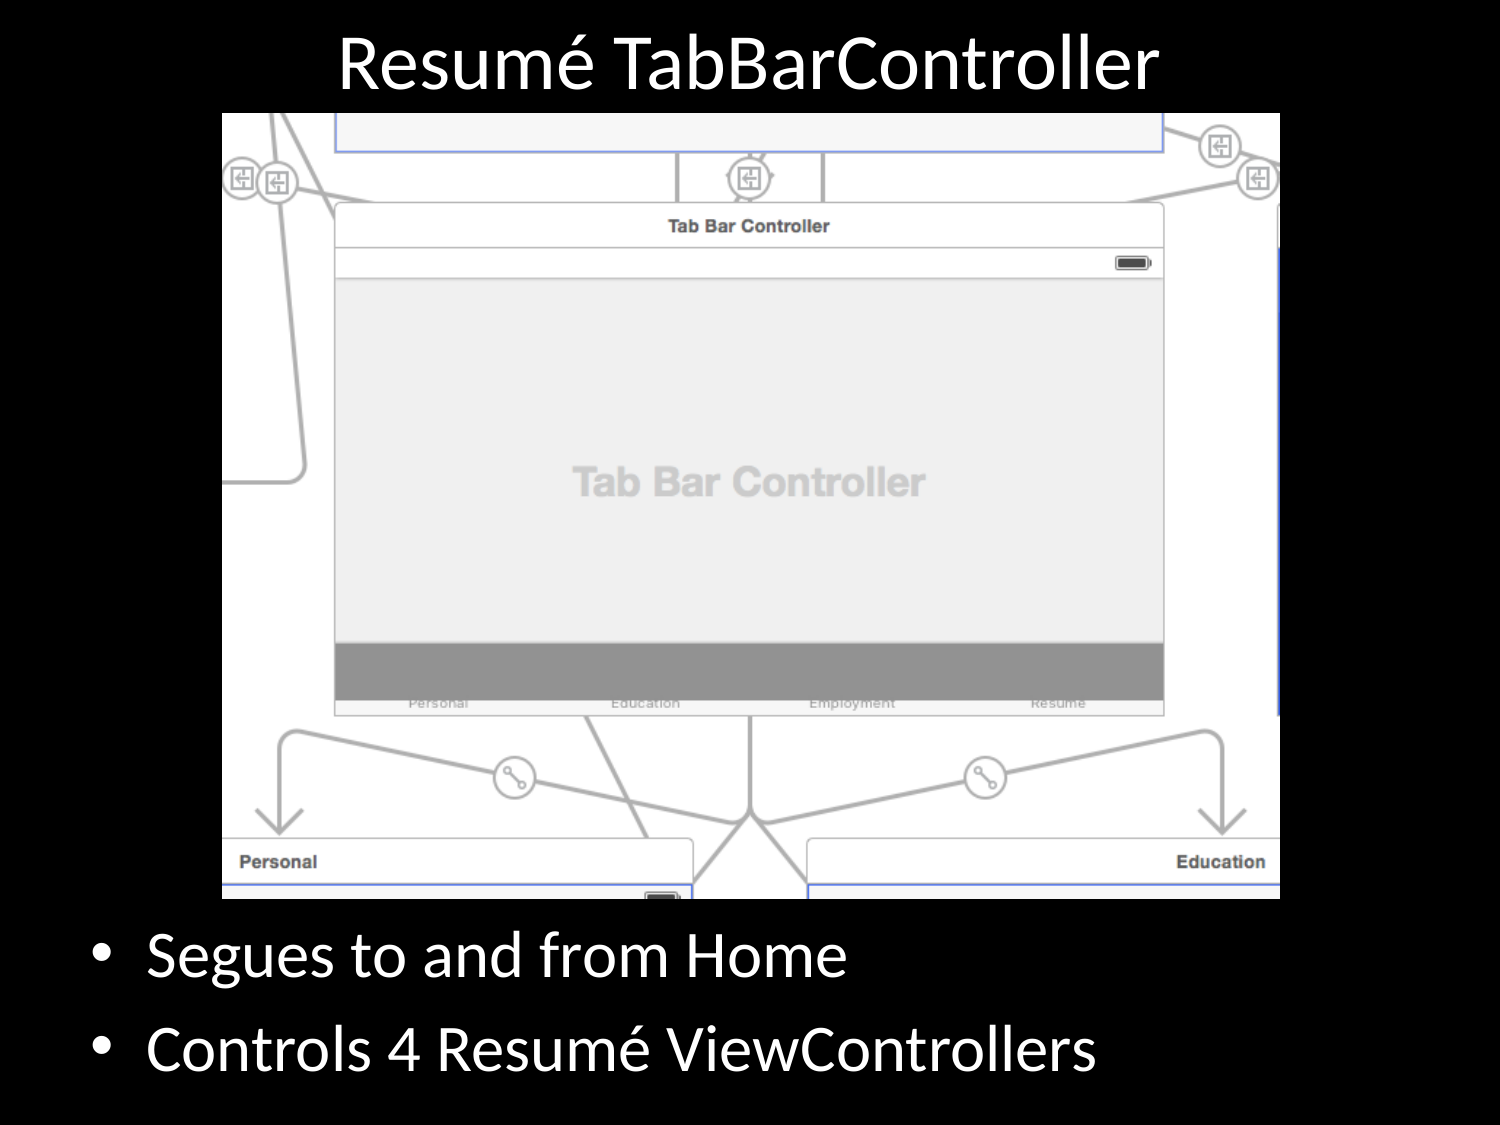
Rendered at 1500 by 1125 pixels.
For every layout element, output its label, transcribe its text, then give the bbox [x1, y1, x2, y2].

picture [221, 112, 1280, 899]
title Resumé TabBarController [75, 2, 1425, 114]
list Segues to and from Home Controls 4 Resumé ViewControllers [75, 903, 1425, 1125]
